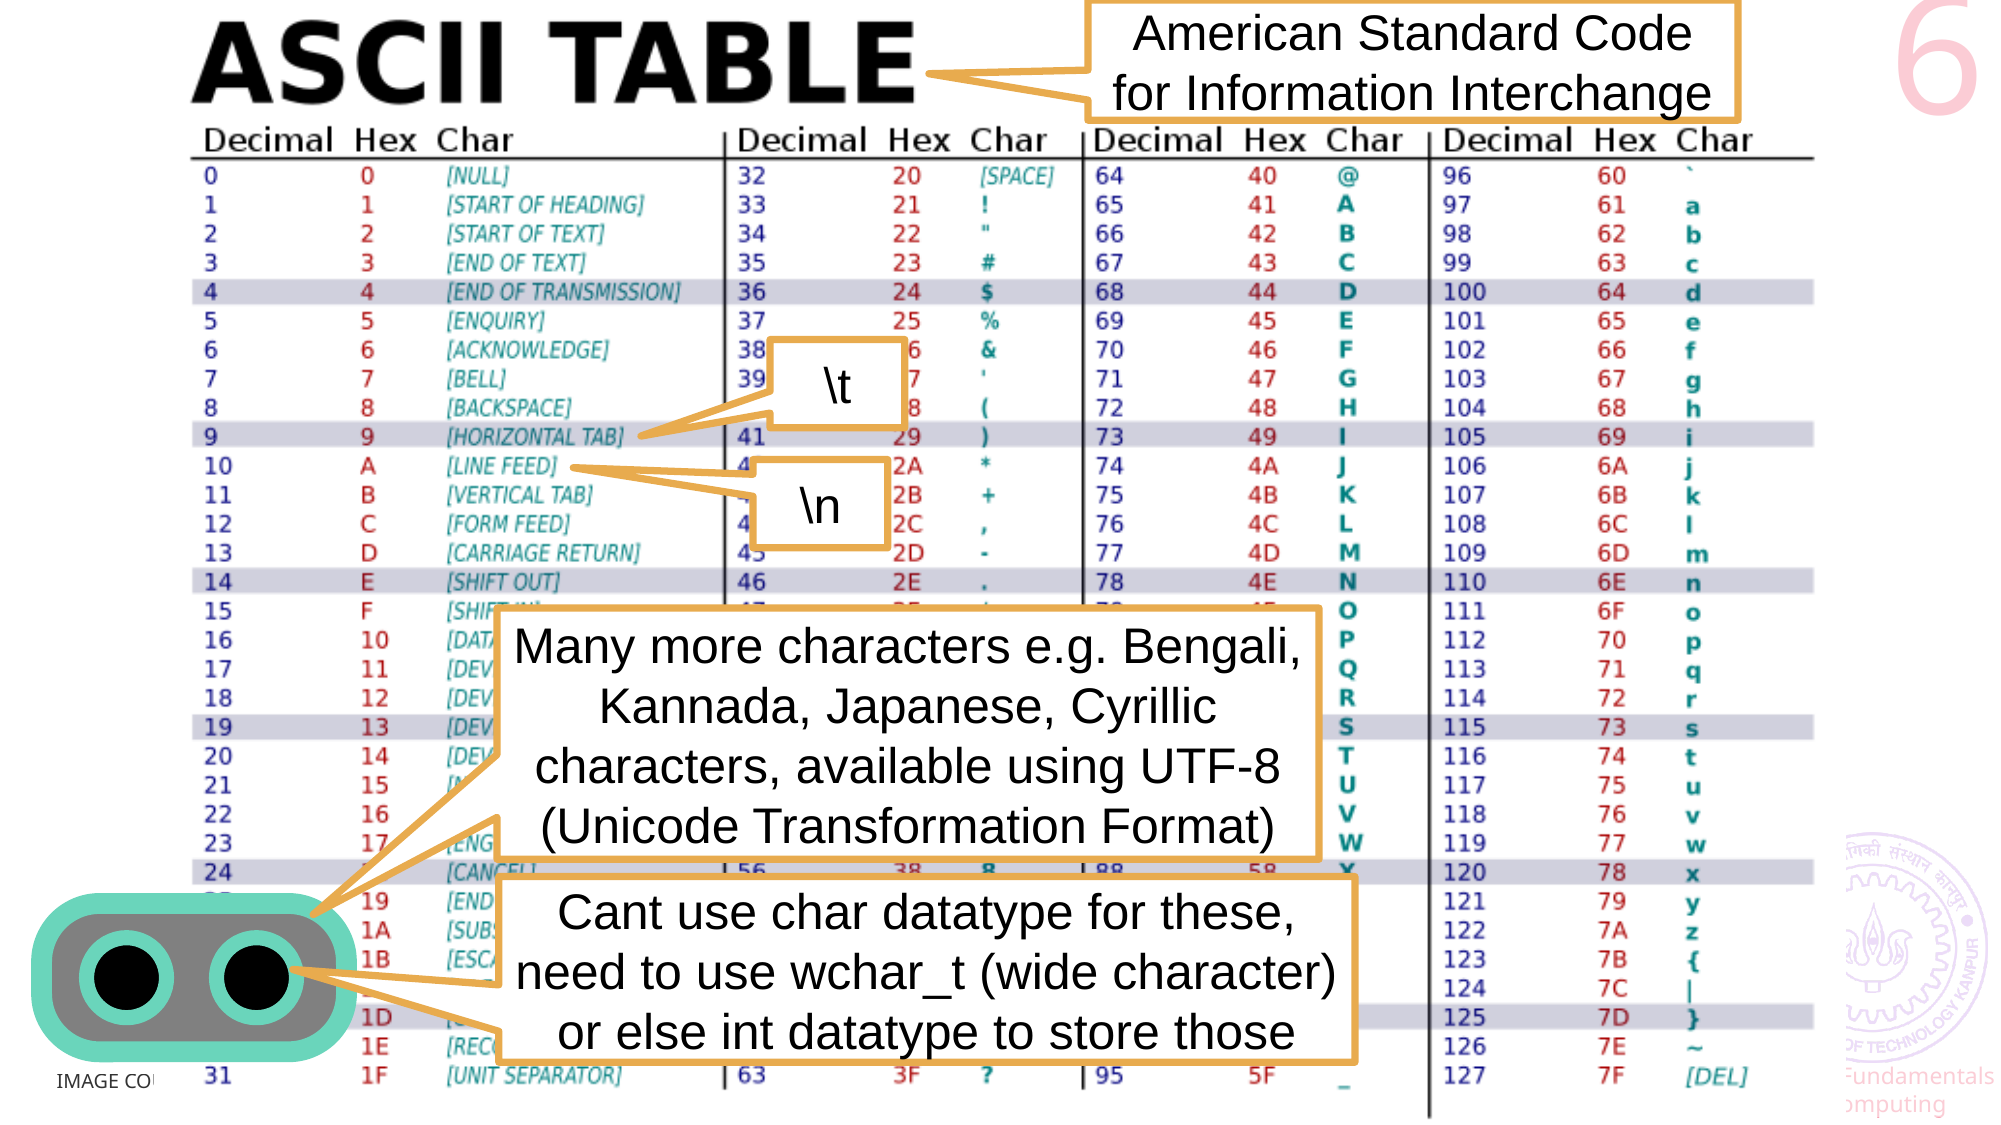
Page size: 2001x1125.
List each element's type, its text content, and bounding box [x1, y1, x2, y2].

footer Image courtesy wikipedia.org [41, 1053, 153, 1113]
picture [153, 0, 1846, 1125]
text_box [41, 903, 347, 1053]
slide_number 6 [1846, 6, 2000, 183]
